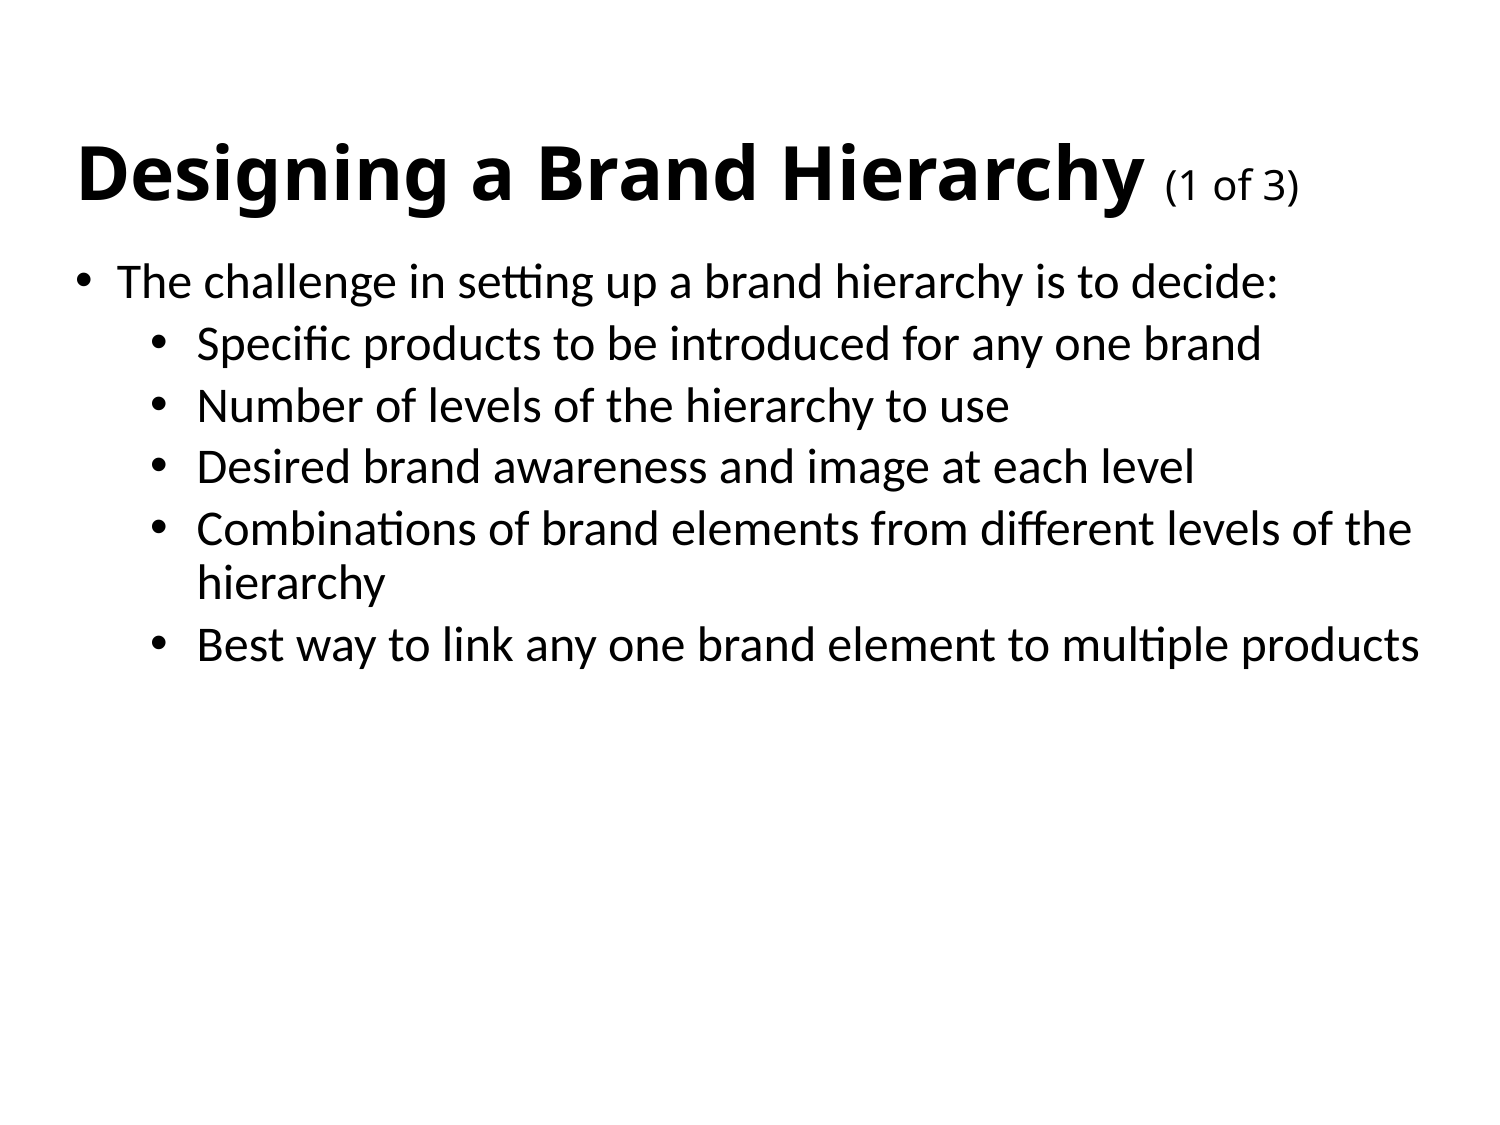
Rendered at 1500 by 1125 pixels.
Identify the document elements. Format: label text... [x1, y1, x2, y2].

title Designing a Brand Hierarchy (1 of 3) [75, 35, 1425, 216]
list The challenge in setting up a brand hierarchy is to decide: Specific products to be introduced for any one brand Number of levels of the hierarchy to use Desired brand awareness and image at each level Combinations of brand elements from different levels of the hierarchy Best way to link any one brand element to multiple products [75, 255, 1449, 983]
